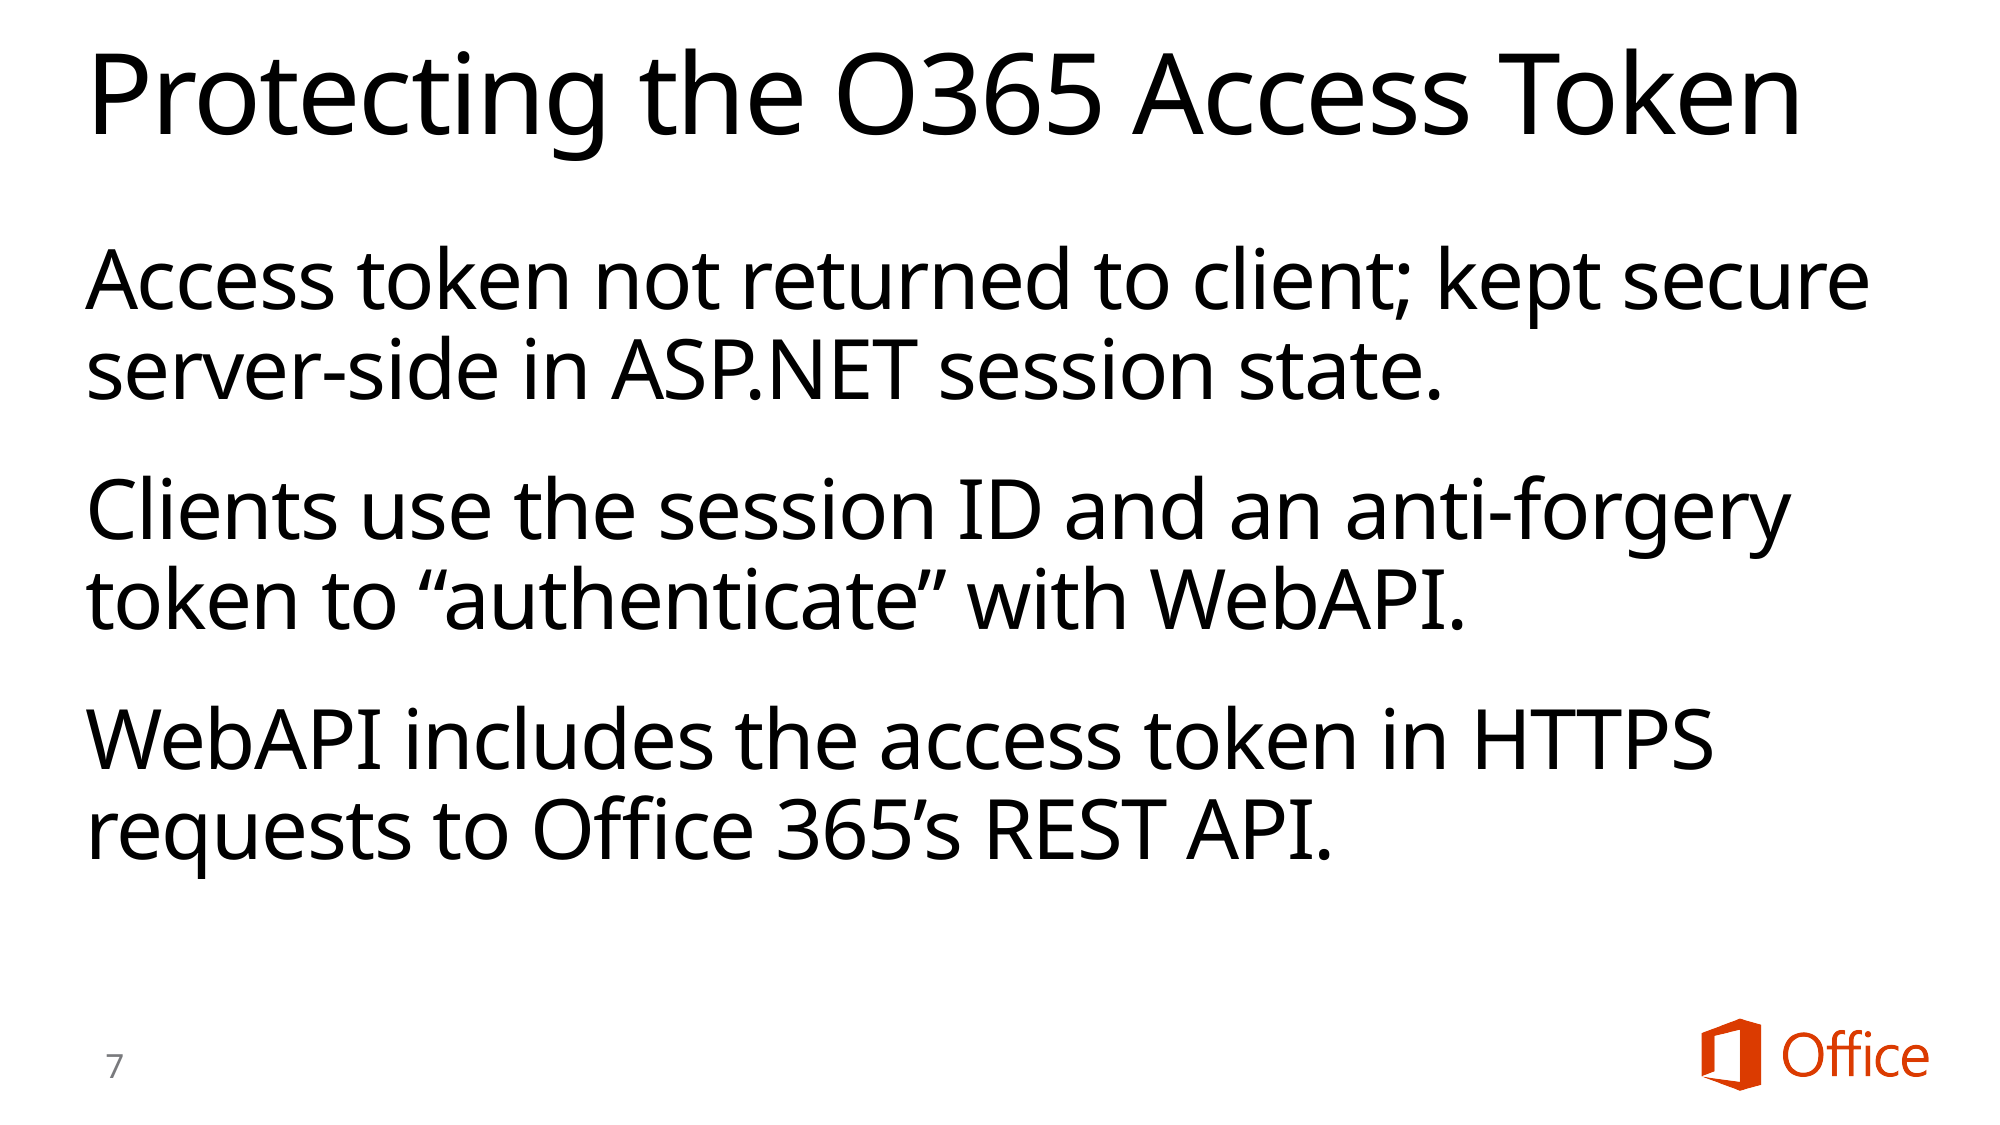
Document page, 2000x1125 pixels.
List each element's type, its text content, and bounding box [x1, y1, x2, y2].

list Access token not returned to client; kept secure server-side in ASP.NET session state. Clients use the session ID and an anti-forgery token to “authenticate” with WebAPI. WebAPI includes the access token in HTTPS requests to Office 365’s REST API. [85, 237, 1914, 562]
picture [1670, 987, 1960, 1122]
slide_number 7 [85, 1049, 178, 1086]
title Protecting the O365 Access Token [85, 37, 1914, 161]
